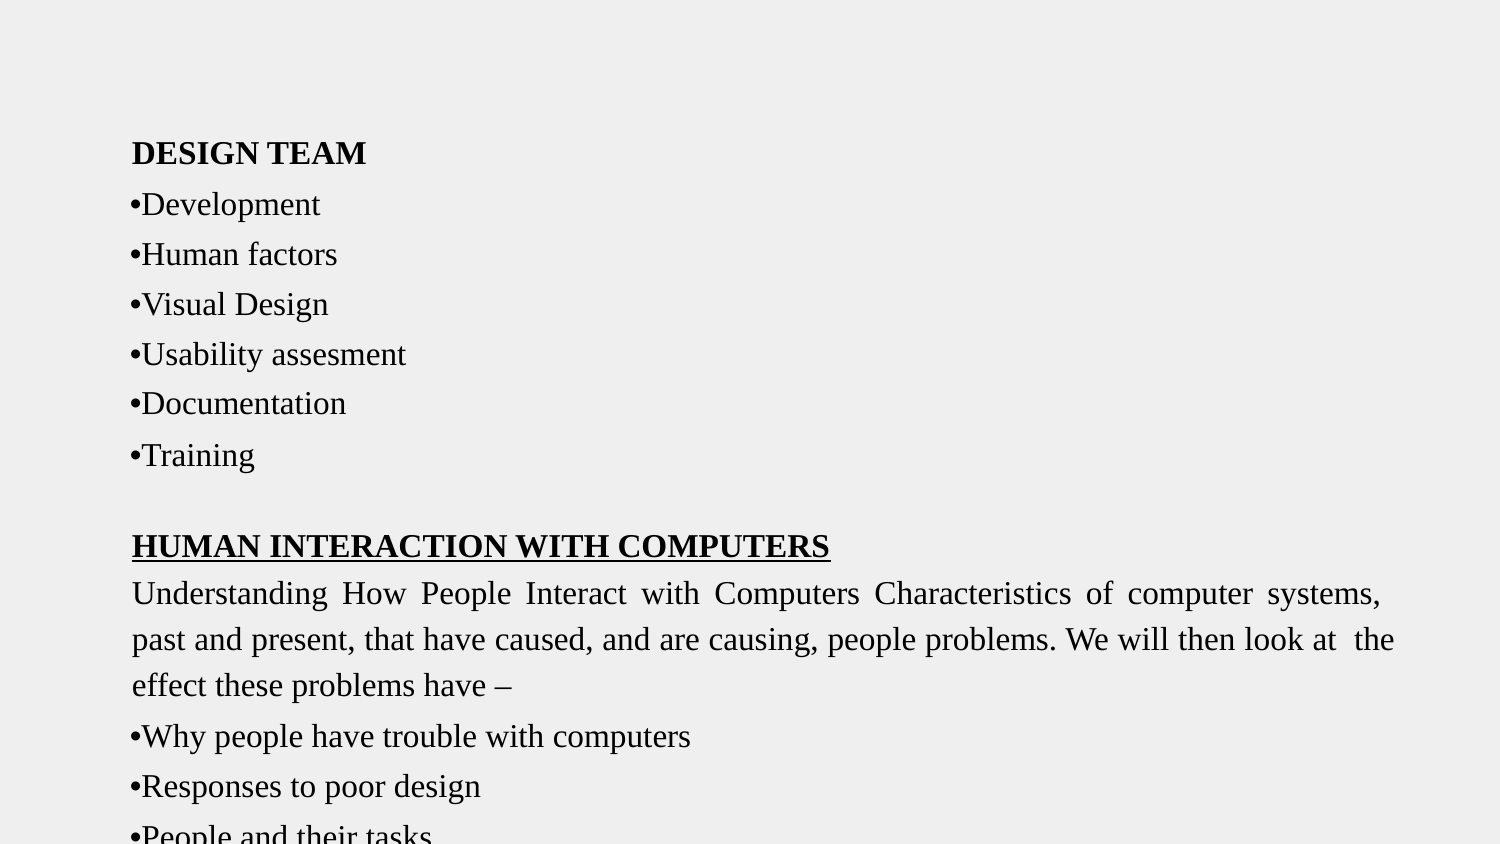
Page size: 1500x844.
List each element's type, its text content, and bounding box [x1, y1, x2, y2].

subtitle DESIGN TEAM •Development •Human factors •Visual Design •Usability assesment •Documentation •Training HUMAN INTERACTION WITH COMPUTERS Understanding How People Interact with Computers Characteristics of computer systems, past and present, that have caused, and are causing, people problems. We will then look at the effect these problems have – •Why people have trouble with computers •Responses to poor design •People and their tasks [114, 110, 1415, 844]
